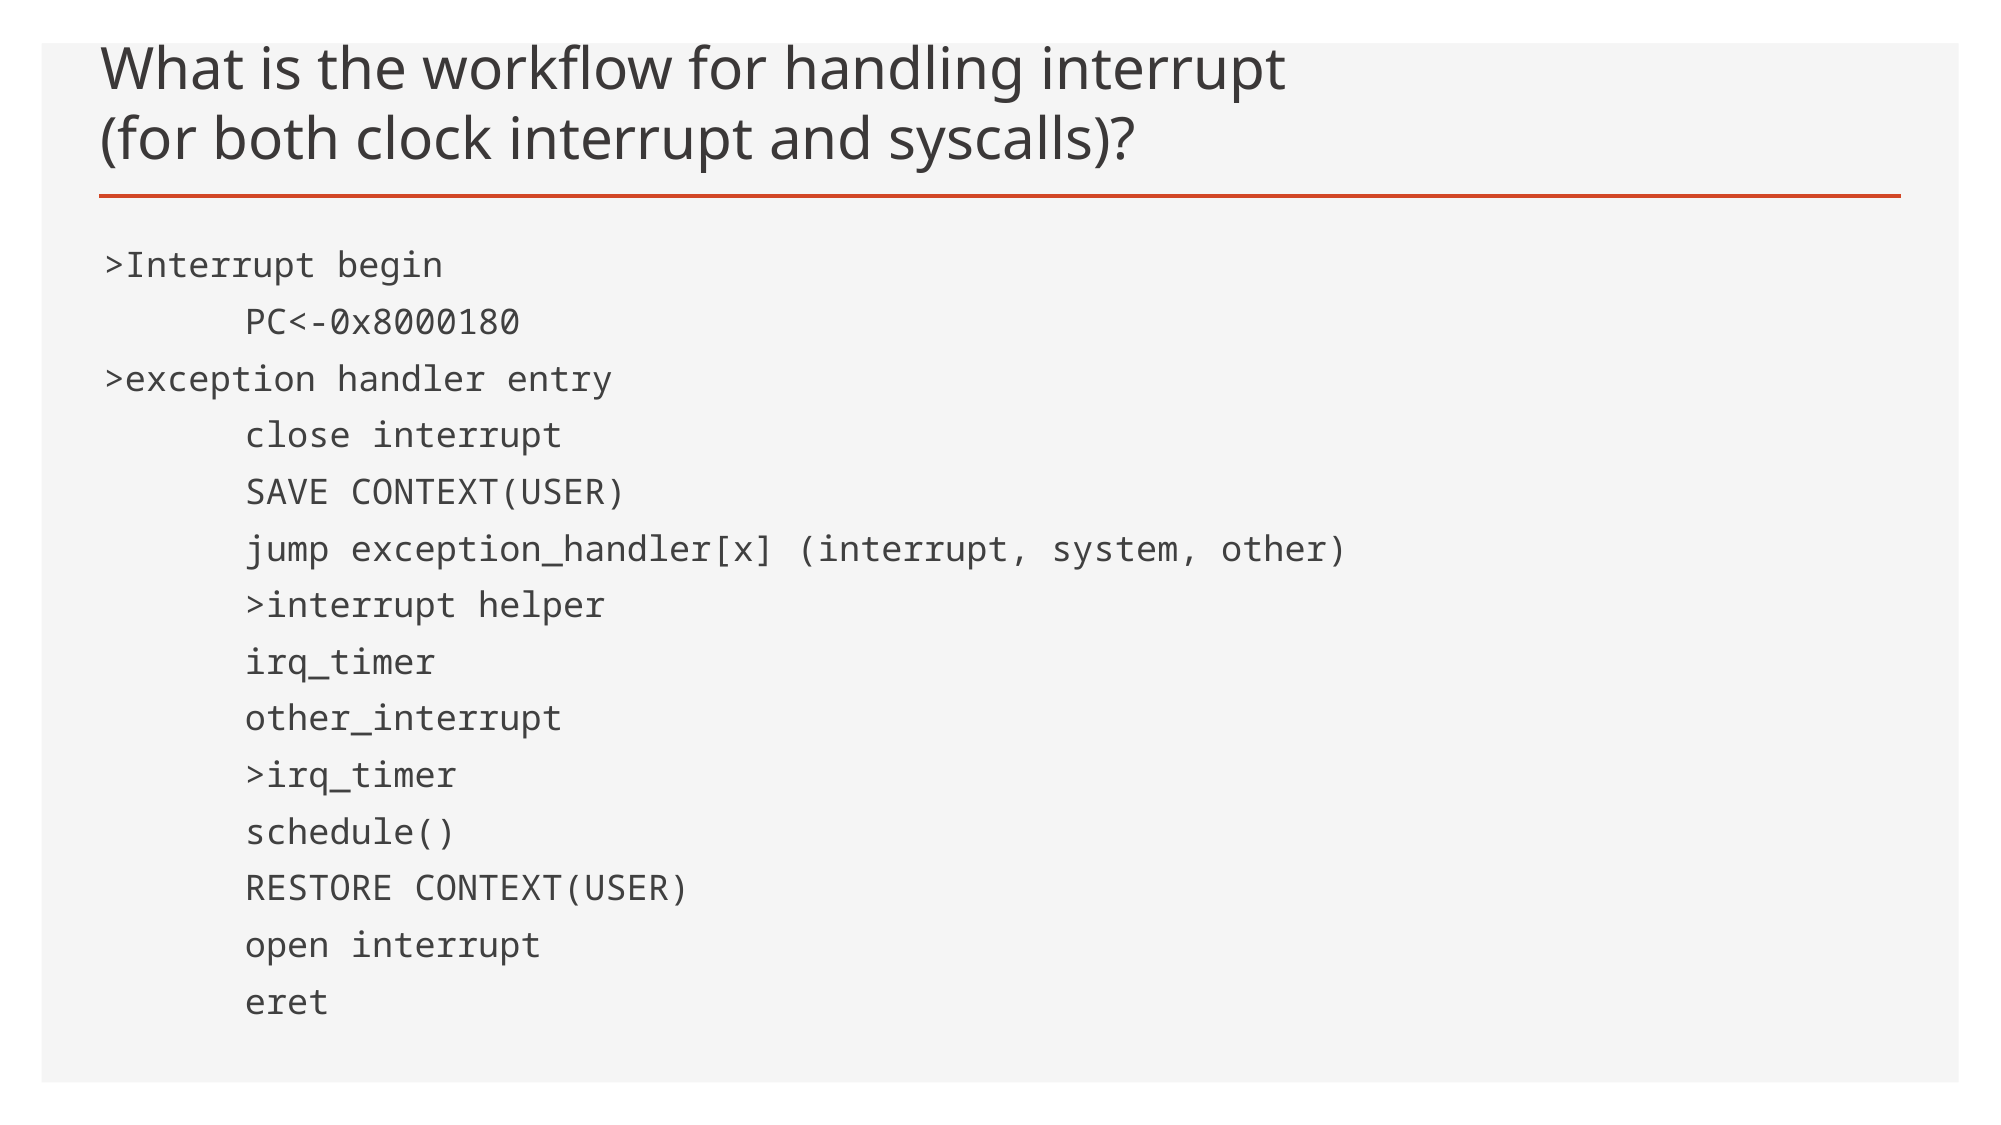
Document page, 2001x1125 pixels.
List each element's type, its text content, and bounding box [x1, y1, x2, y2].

title What is the workflow for handling interrupt (for both clock interrupt and syscalls)? [85, 73, 1817, 179]
text_box >Interrupt begin PC<-0x8000180 >exception handler entry close interrupt SAVE CONTEXT(USER) jump exception_handler[x] (interrupt, system, other) >interrupt helper irq_timer other_interrupt >irq_timer schedule() RESTORE CONTEXT(USER) open interrupt eret [88, 250, 1925, 1031]
